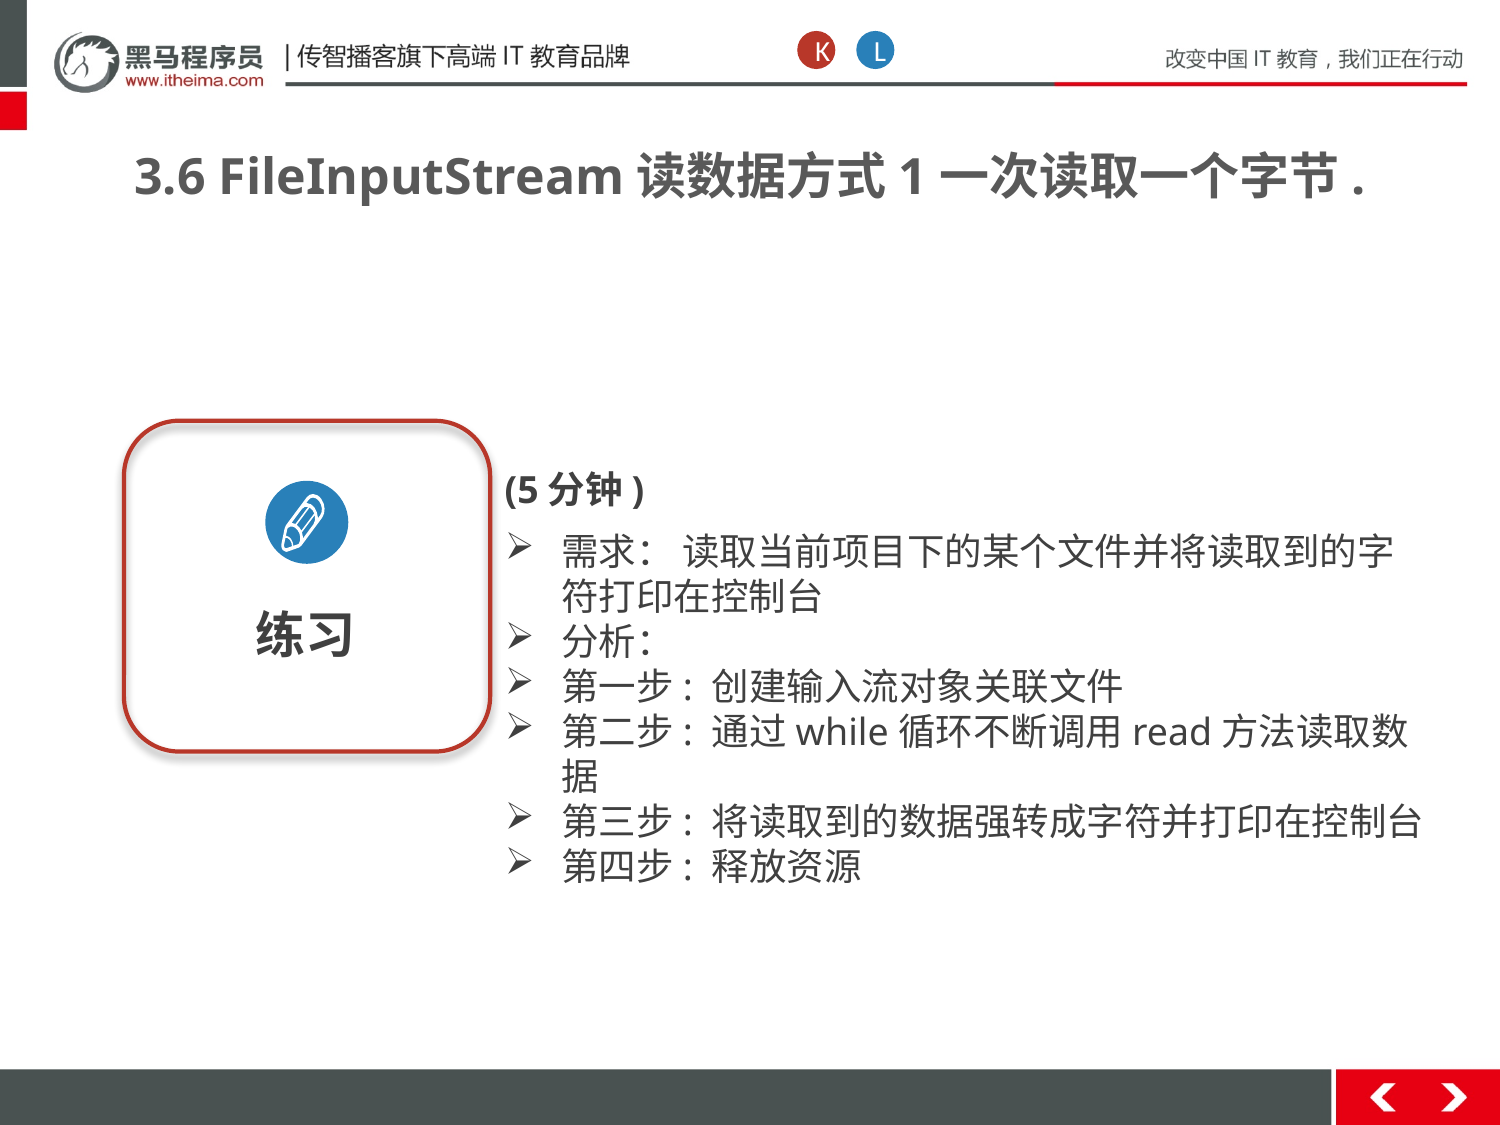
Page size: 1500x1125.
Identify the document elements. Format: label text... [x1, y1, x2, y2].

picture [0, 209, 1500, 1125]
text_box 3.6 FileInputStream读数据方式1一次读取一个字节. [0, 137, 1500, 209]
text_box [123, 420, 491, 752]
text_box L [854, 28, 897, 72]
picture [0, 0, 1500, 137]
text_box (5分钟) [496, 458, 660, 518]
text_box 需求： 读取当前项目下的某个文件并将读取到的字符打印在控制台 分析： 第一步: 创建输入流对象关联文件 第二步: 通过while循环不断调用read方法读取数据 第三步: 将读取到的数据强转成字符并打印在控制台 第四步: 释放资源 [490, 520, 1447, 896]
text_box K [795, 28, 838, 72]
